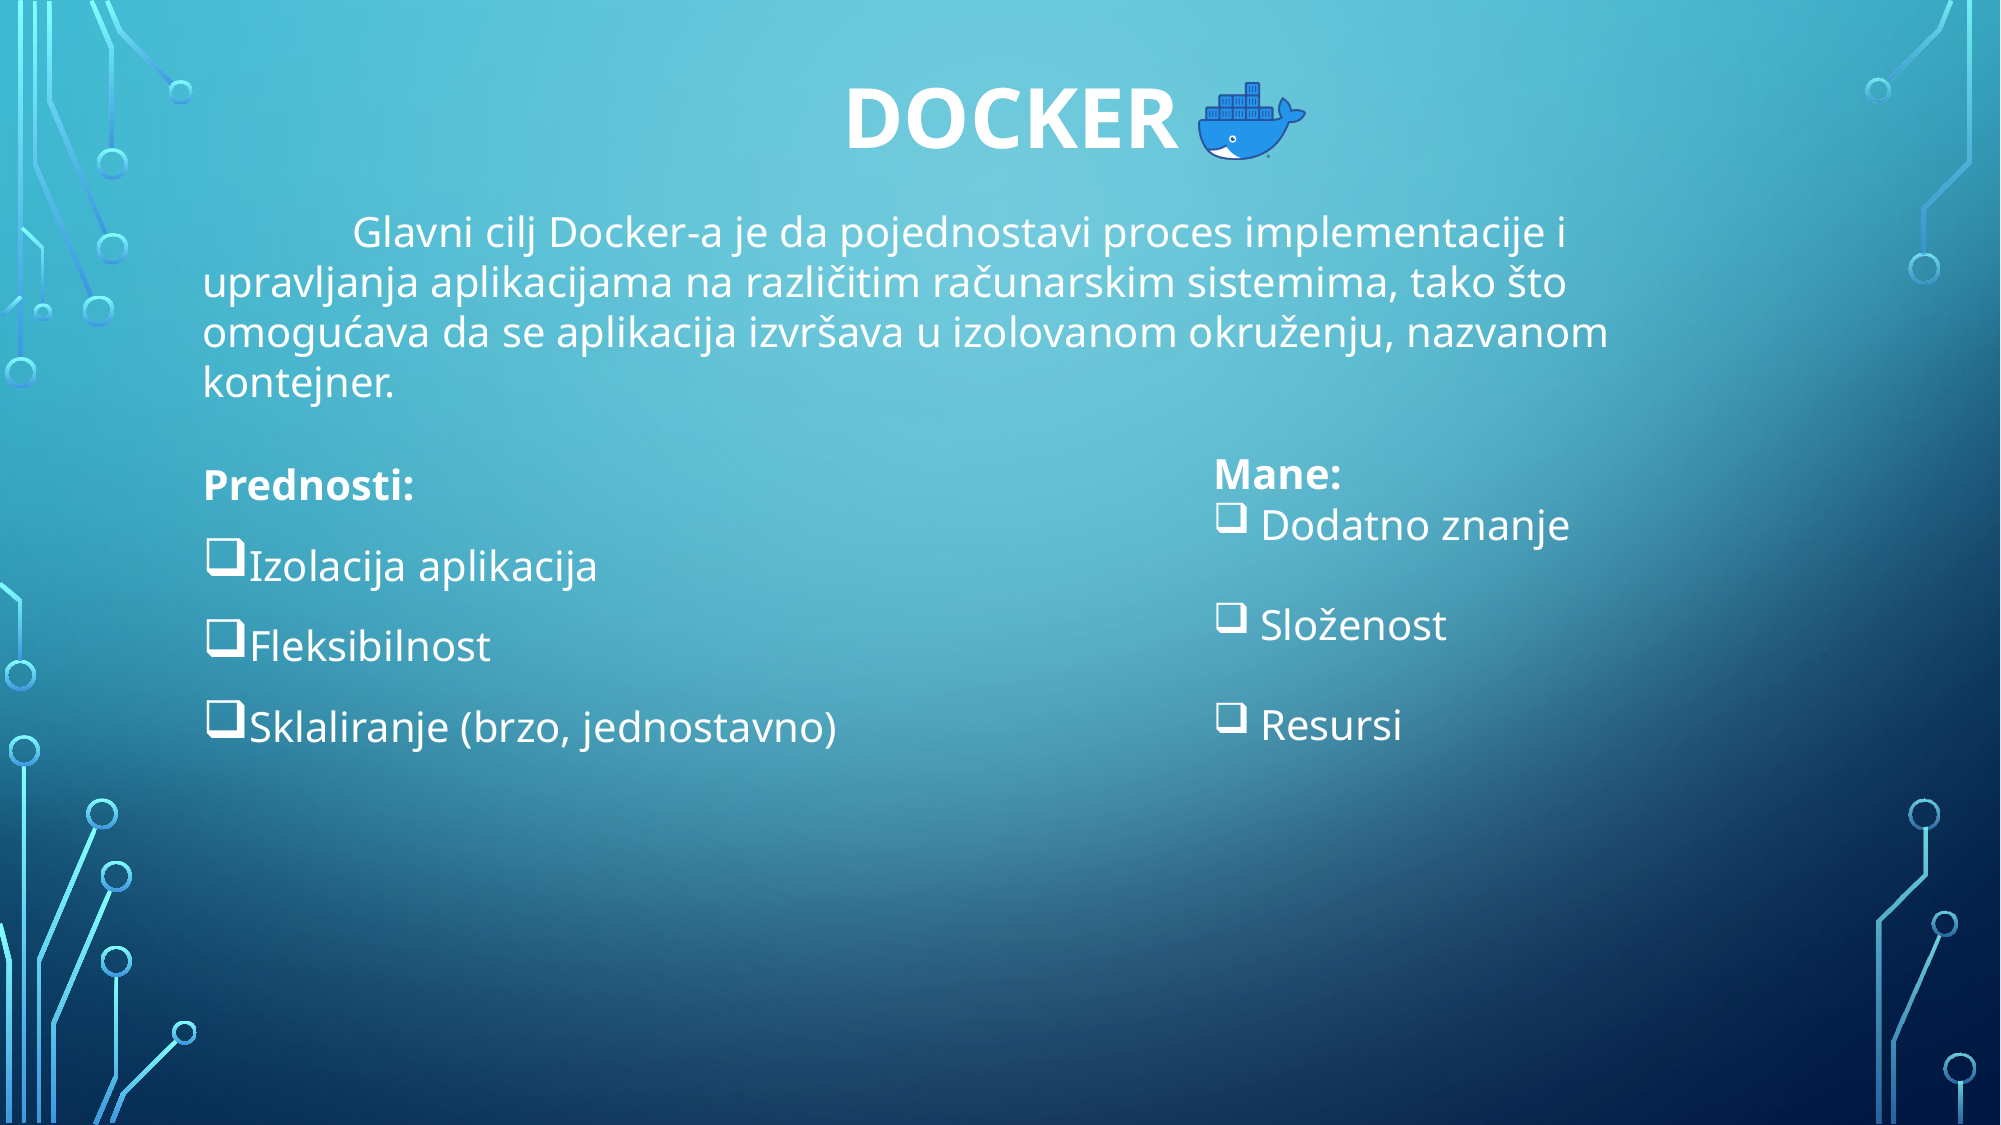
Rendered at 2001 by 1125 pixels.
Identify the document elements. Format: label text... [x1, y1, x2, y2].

text_box Mane: Dodatno znanje Složenost Resursi [1198, 441, 1972, 756]
picture [1197, 82, 1306, 160]
list Prednosti: Izolacija aplikacija Fleksibilnost Sklaliranje (brzo, jednostavno) [187, 459, 1102, 901]
text_box Glavni cilj Docker-a je da pojednostavi proces implementacije i upravljanja aplikacijama na različitim računarskim sistemima, tako što omogućava da se aplikacija izvršava u izolovanom okruženju, nazvanom kontejner. [187, 198, 1642, 459]
title Docker [187, 0, 1836, 243]
